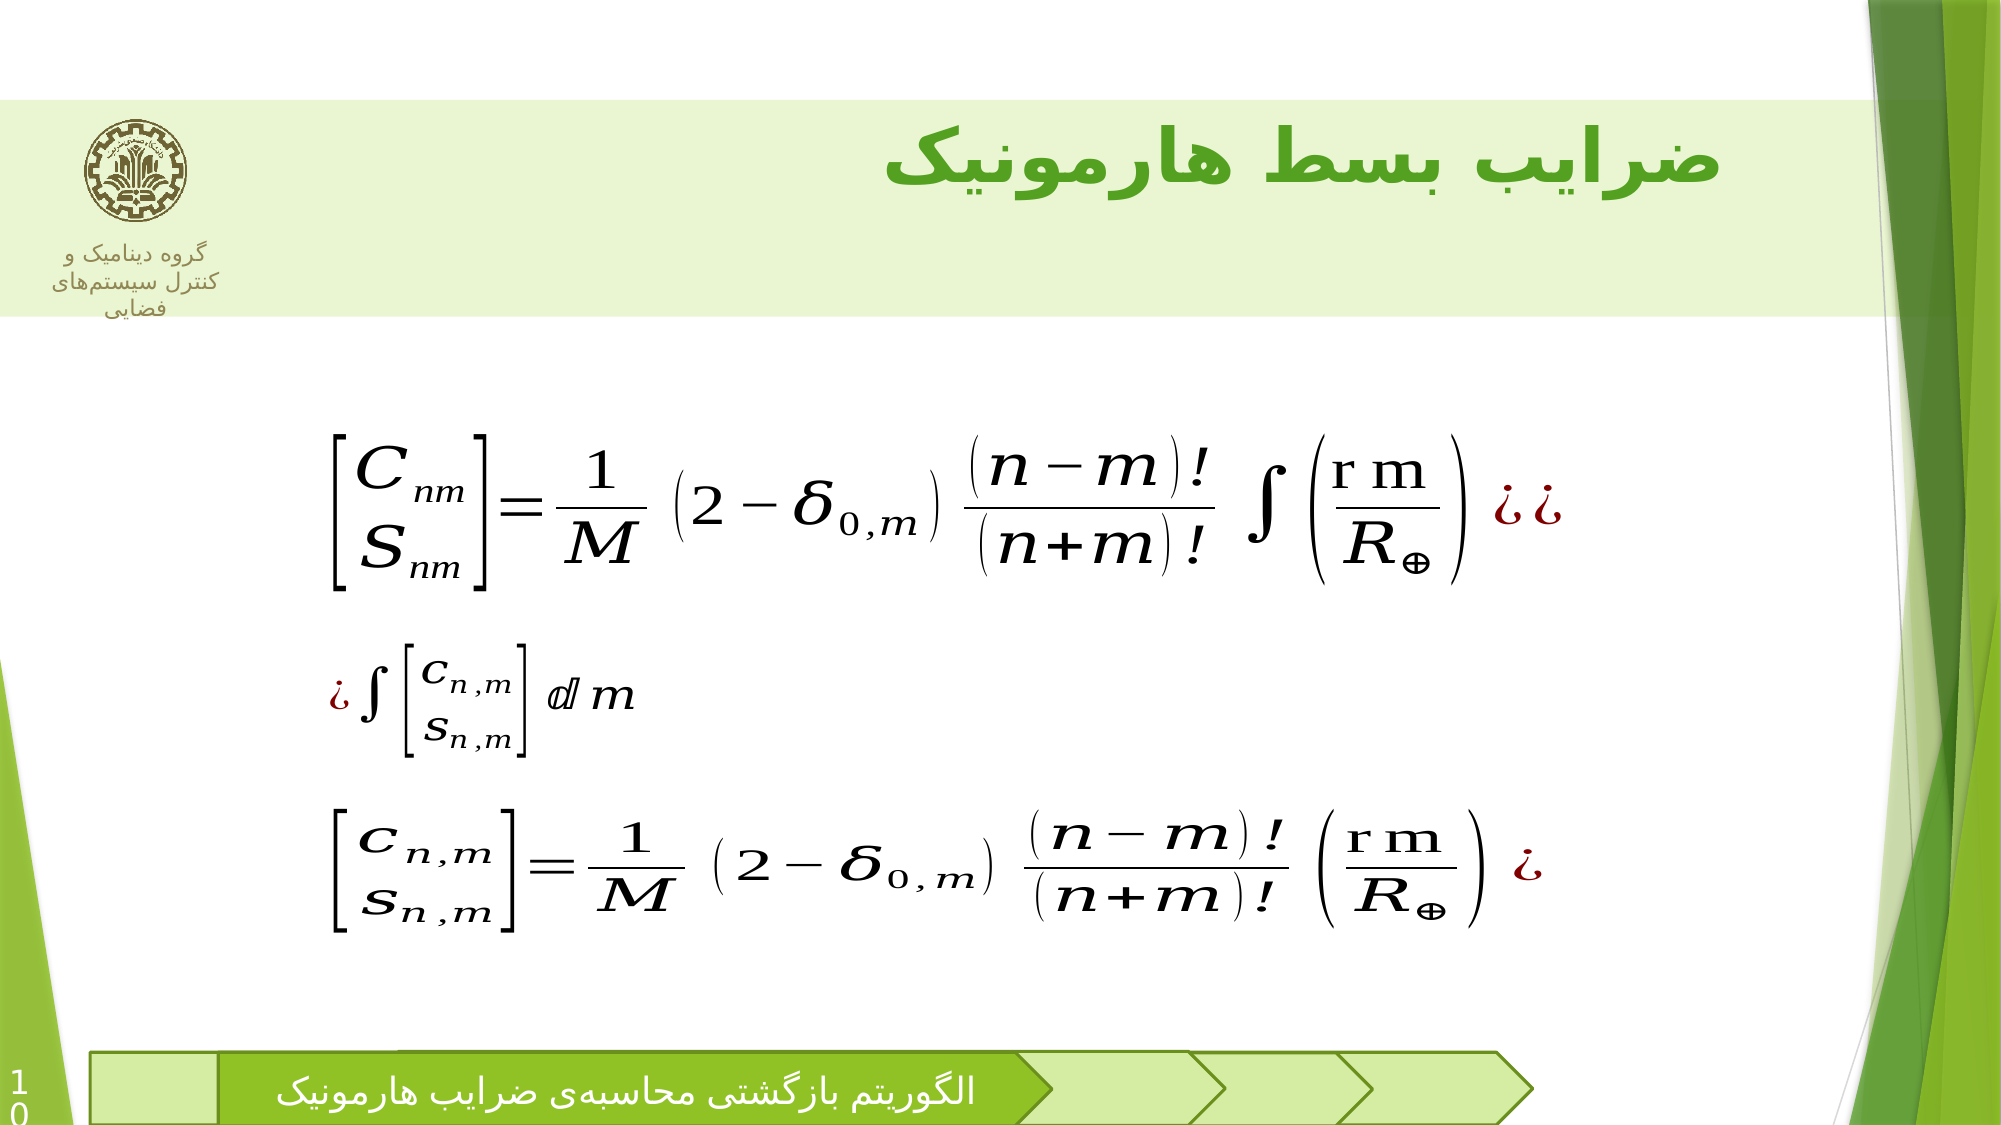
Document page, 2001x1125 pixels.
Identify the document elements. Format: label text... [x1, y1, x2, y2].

title ضرایب بسط هارمونیک [111, 99, 1741, 317]
text_box [1191, 1050, 1534, 1125]
text_box [88, 1050, 217, 1125]
text_box [398, 1049, 1227, 1125]
text_box [1192, 1051, 1374, 1125]
slide_number 10 [7, 1050, 67, 1111]
text_box الگوریتم بازگشتی محاسبه‌ی ضرایب هارمونیک [216, 1050, 1054, 1125]
